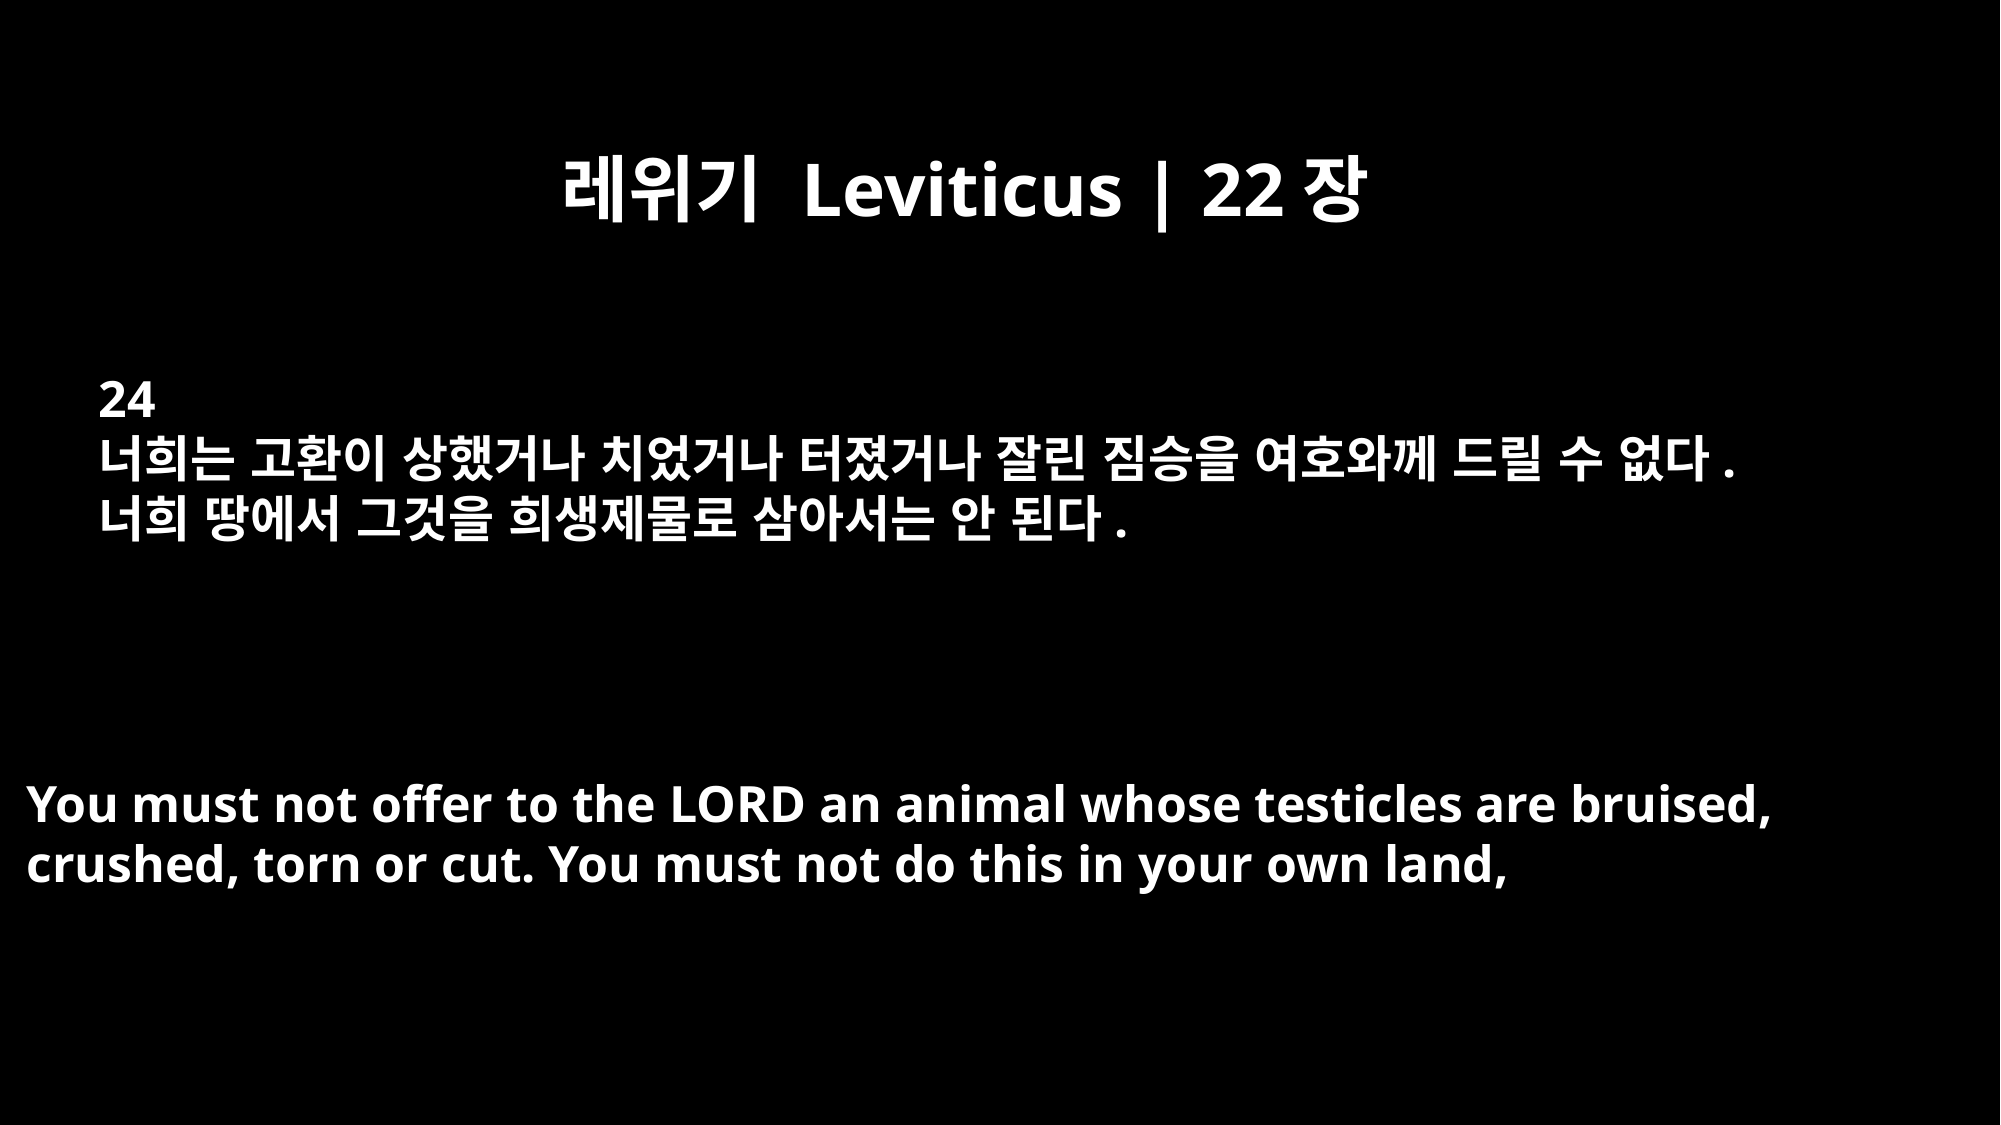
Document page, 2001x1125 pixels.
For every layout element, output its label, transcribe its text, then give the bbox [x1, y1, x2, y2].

text_box You must not offer to the LORD an animal whose testicles are bruised, crushed, torn or cut. You must not do this in your own land, [11, 764, 1802, 900]
text_box 24 너희는 고환이 상했거나 치었거나 터졌거나 잘린 짐승을 여호와께 드릴 수 없다. 너희 땅에서 그것을 희생제물로 삼아서는 안 된다. [83, 359, 1765, 555]
text_box 레위기 Leviticus | 22장 [546, 136, 1386, 239]
